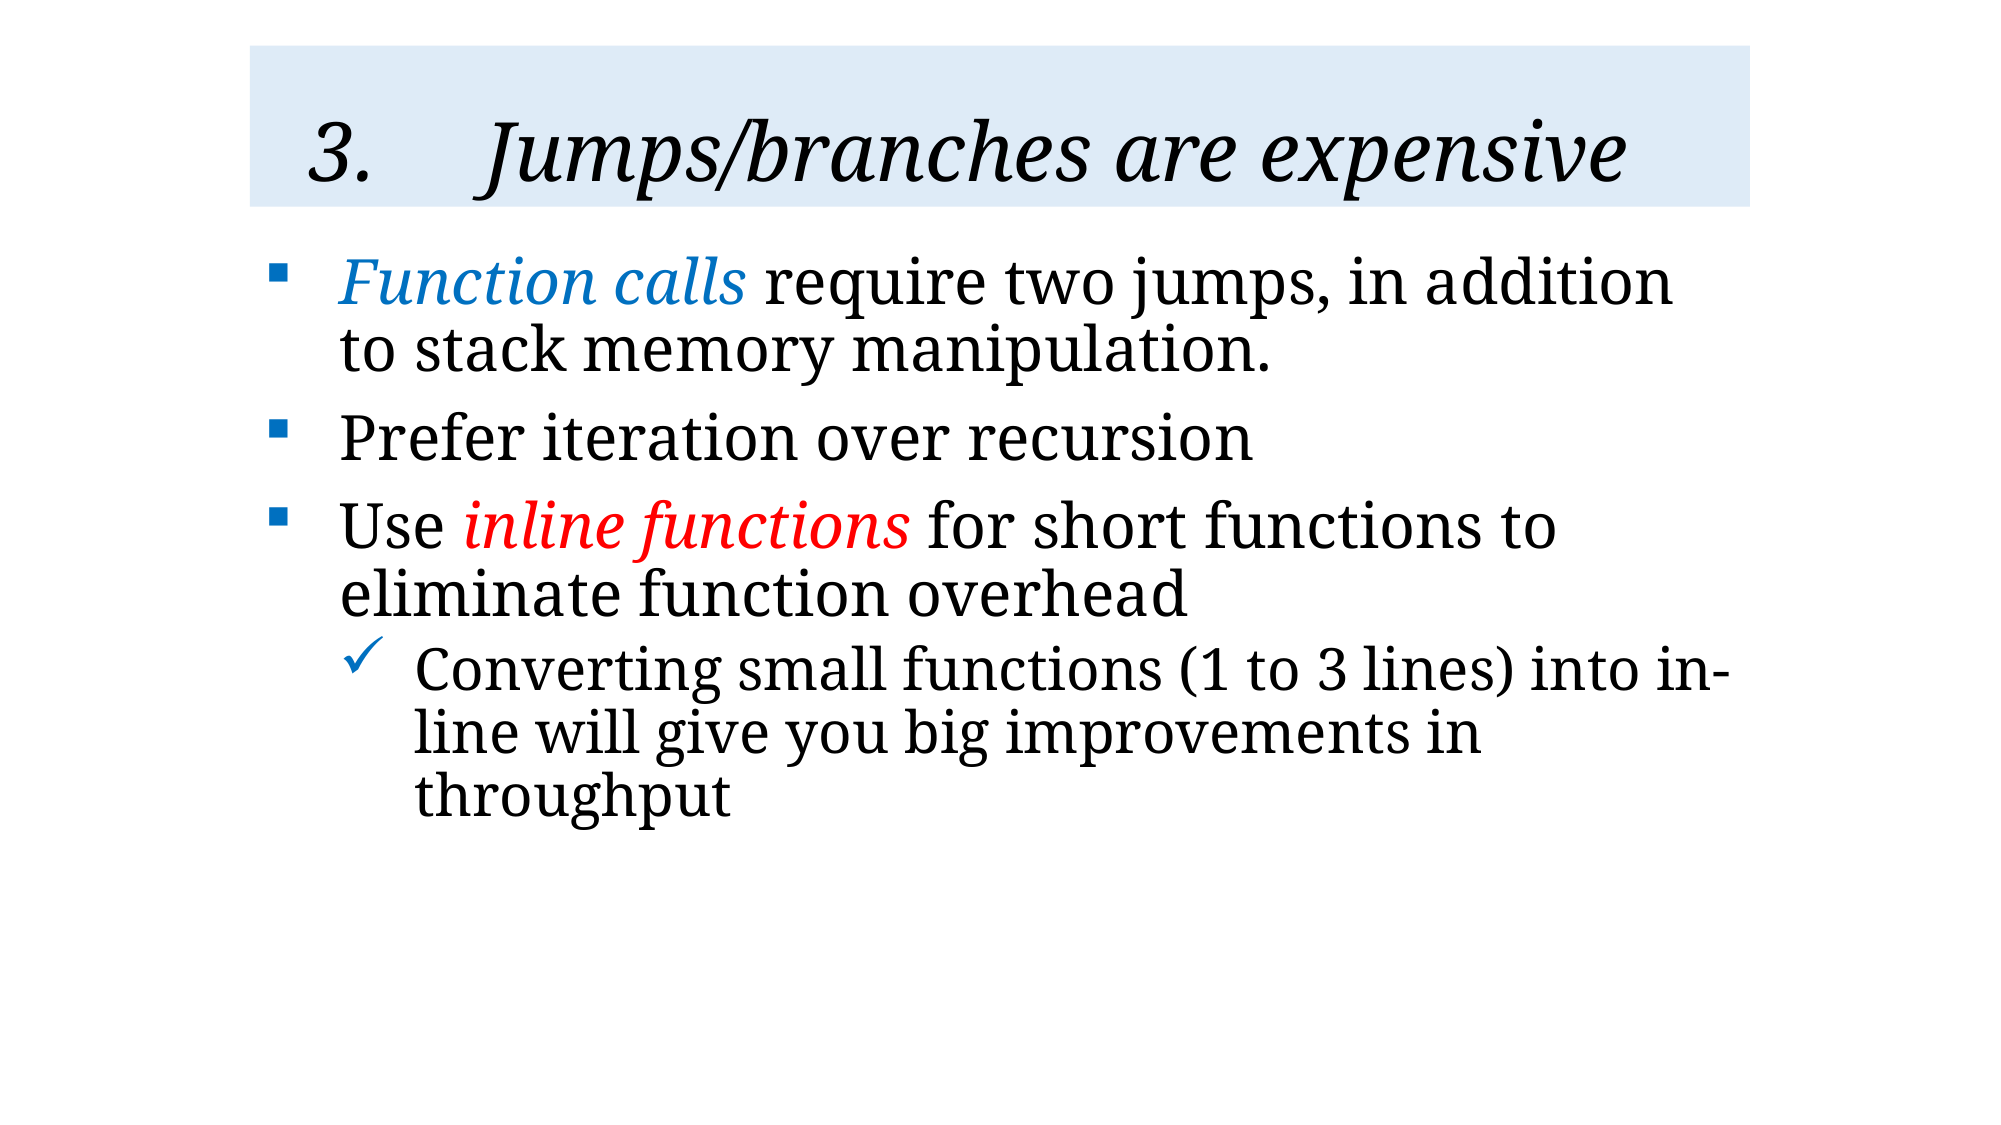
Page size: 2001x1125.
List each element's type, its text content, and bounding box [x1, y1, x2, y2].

title Jumps/branches are expensive [249, 45, 1750, 207]
subtitle Function calls require two jumps, in addition to stack memory manipulation. Prefer iteration over recursion Use inline functions for short functions to eliminate function overhead Converting small functions (1 to 3 lines) into in-line will give you big improvements in throughput [249, 243, 1750, 966]
